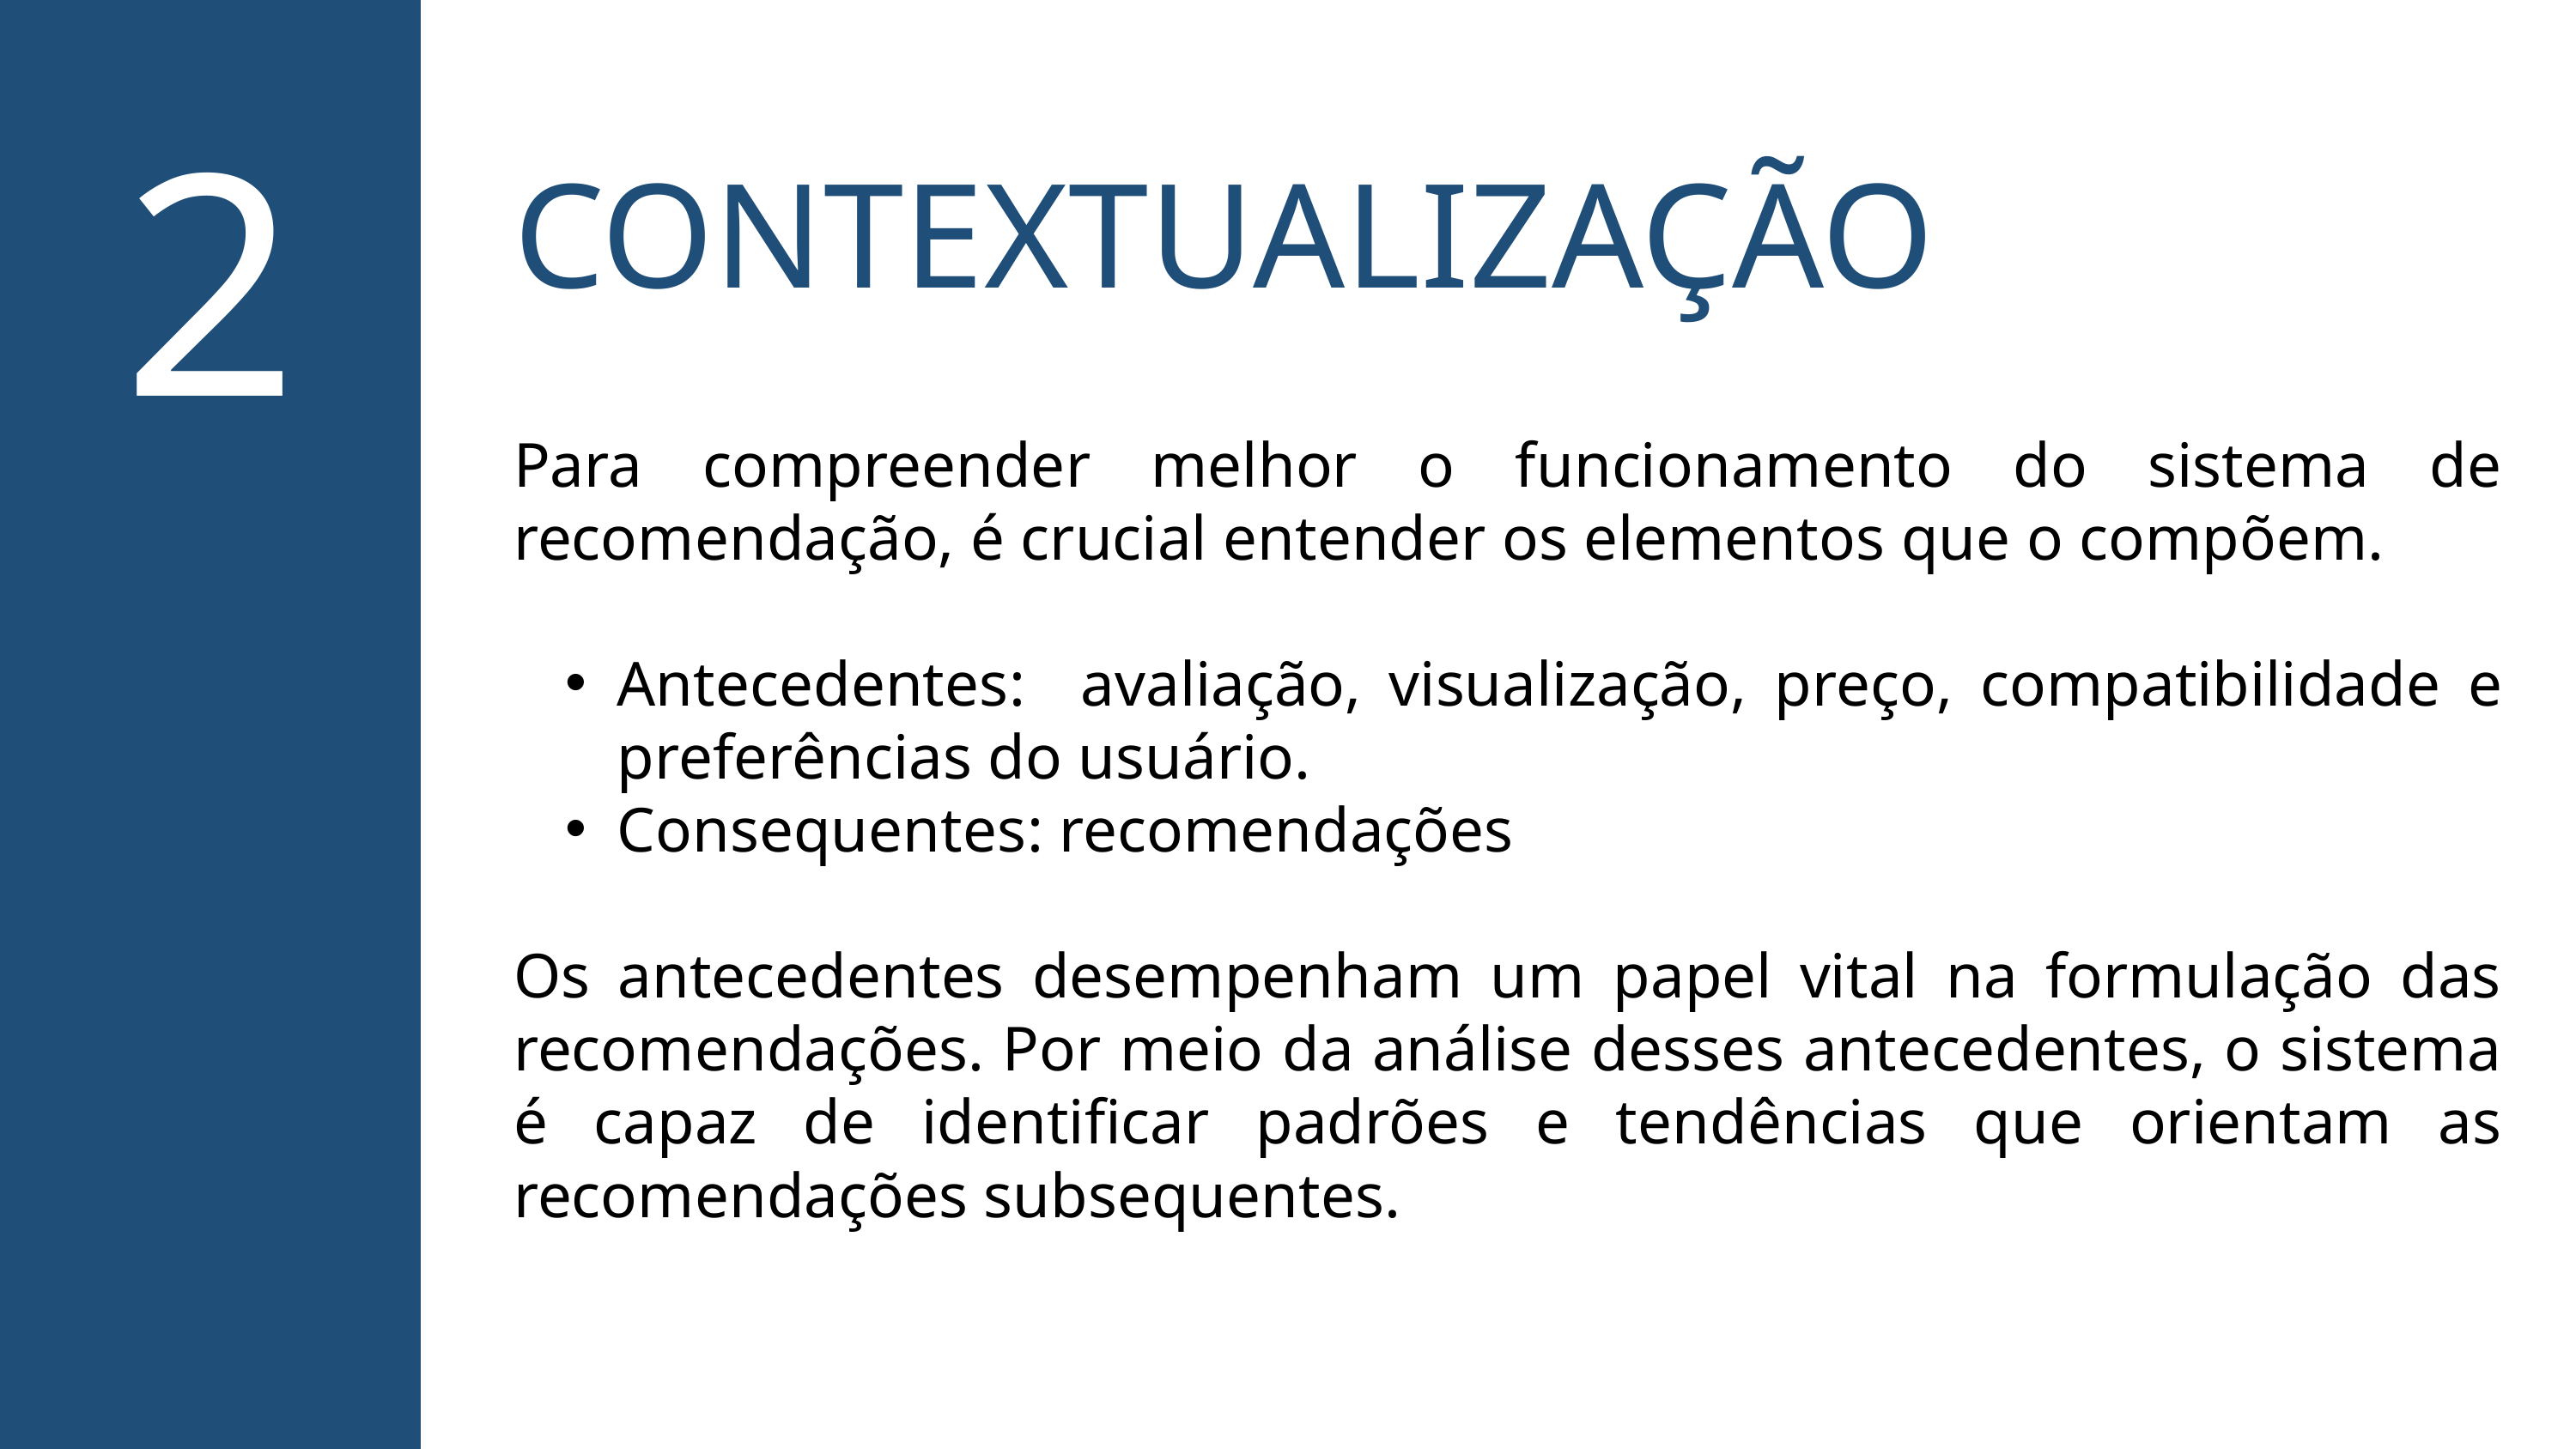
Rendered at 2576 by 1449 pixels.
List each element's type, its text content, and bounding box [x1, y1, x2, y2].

text_box 2 [88, 88, 333, 458]
text_box Para compreender melhor o funcionamento do sistema de recomendação, é crucial entender os elementos que o compõem. Antecedentes: avaliação, visualização, preço, compatibilidade e preferências do usuário. Consequentes: recomendações Os antecedentes desempenham um papel vital na formulação das recomendações. Por meio da análise desses antecedentes, o sistema é capaz de identificar padrões e tendências que orientam as recomendações subsequentes. [513, 426, 2505, 1230]
text_box CONTEXTUALIZAÇÃO [513, 143, 2354, 317]
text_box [0, 513, 936, 936]
